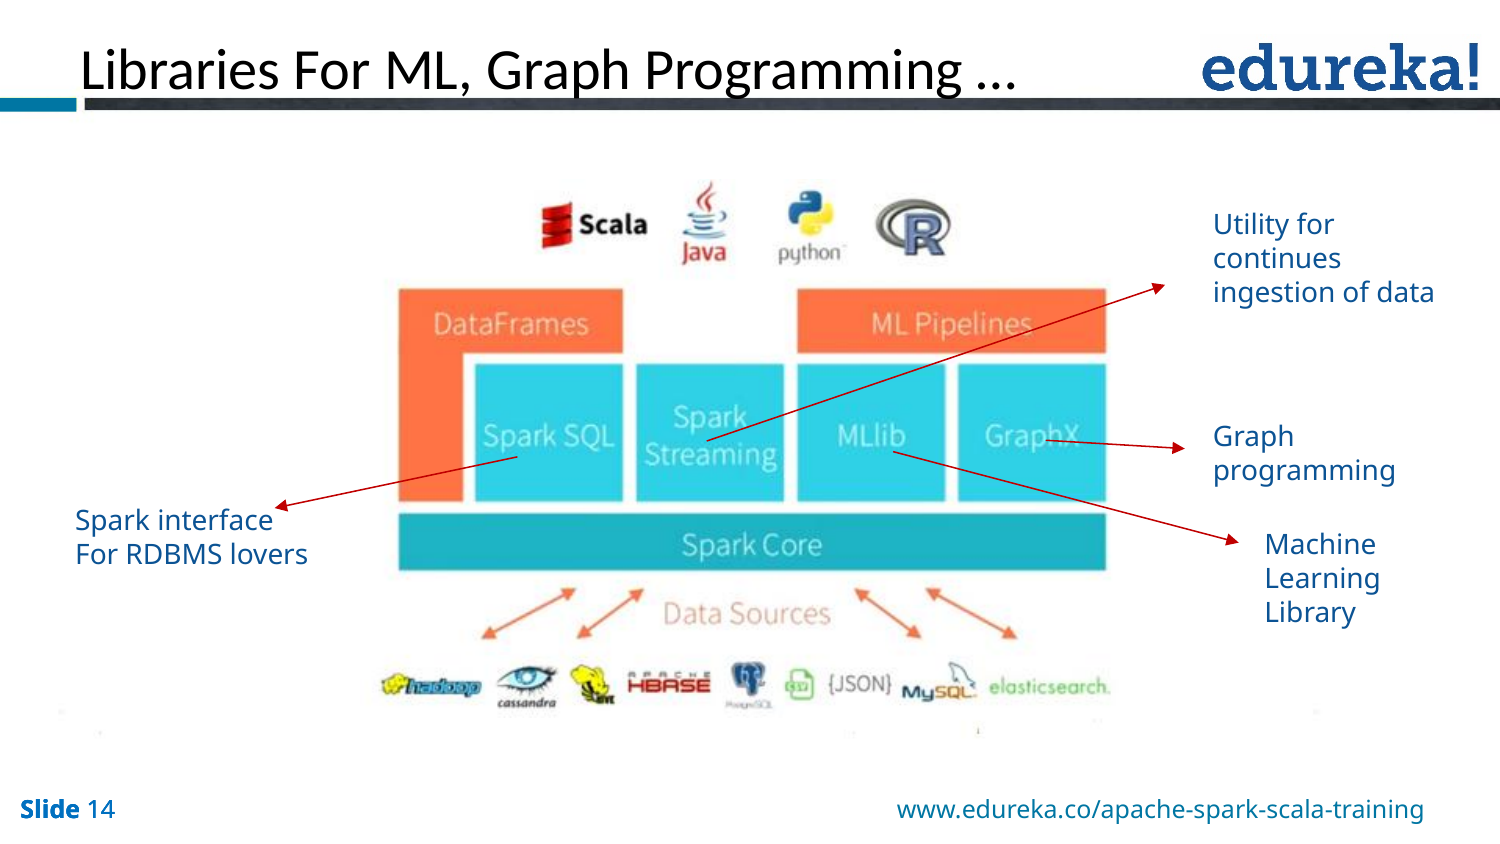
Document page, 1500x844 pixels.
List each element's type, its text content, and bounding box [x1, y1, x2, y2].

text_box Libraries For ML, Graph Programming … [65, 23, 1239, 109]
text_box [1168, 439, 1186, 449]
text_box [893, 451, 1240, 543]
text_box Machine Learning Library [1249, 519, 1500, 635]
text_box Graph programming [1198, 411, 1435, 494]
picture [0, 0, 1500, 844]
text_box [706, 284, 1166, 442]
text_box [274, 456, 518, 509]
text_box Spark interface For RDBMS lovers [60, 495, 350, 578]
text_box Utility for continues ingestion of data [1198, 199, 1457, 316]
